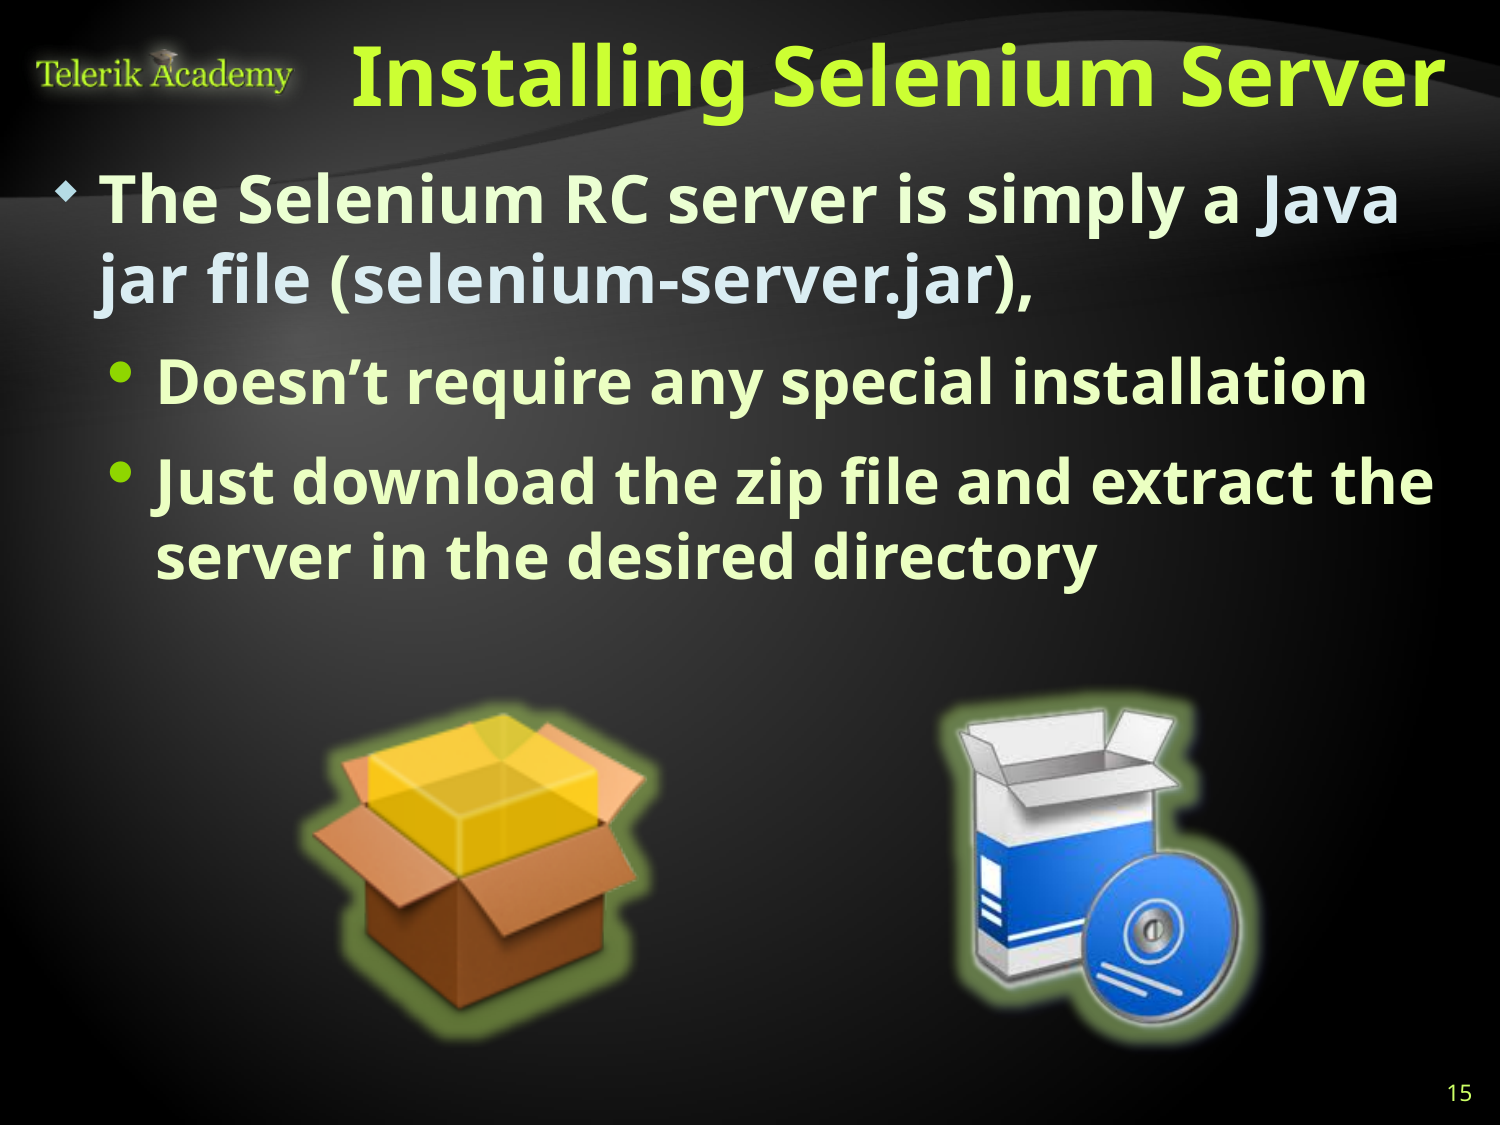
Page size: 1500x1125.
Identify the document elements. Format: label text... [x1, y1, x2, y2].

slide_number 15 [1412, 1074, 1488, 1113]
picture [0, 0, 1500, 1125]
title Installing Selenium Server [300, 12, 1463, 149]
list The Selenium RC server is simply a Java jar file (selenium-server.jar), Doesn’t require any special installation Just download the zip file and extract the server in the desired directory [37, 149, 1463, 1100]
